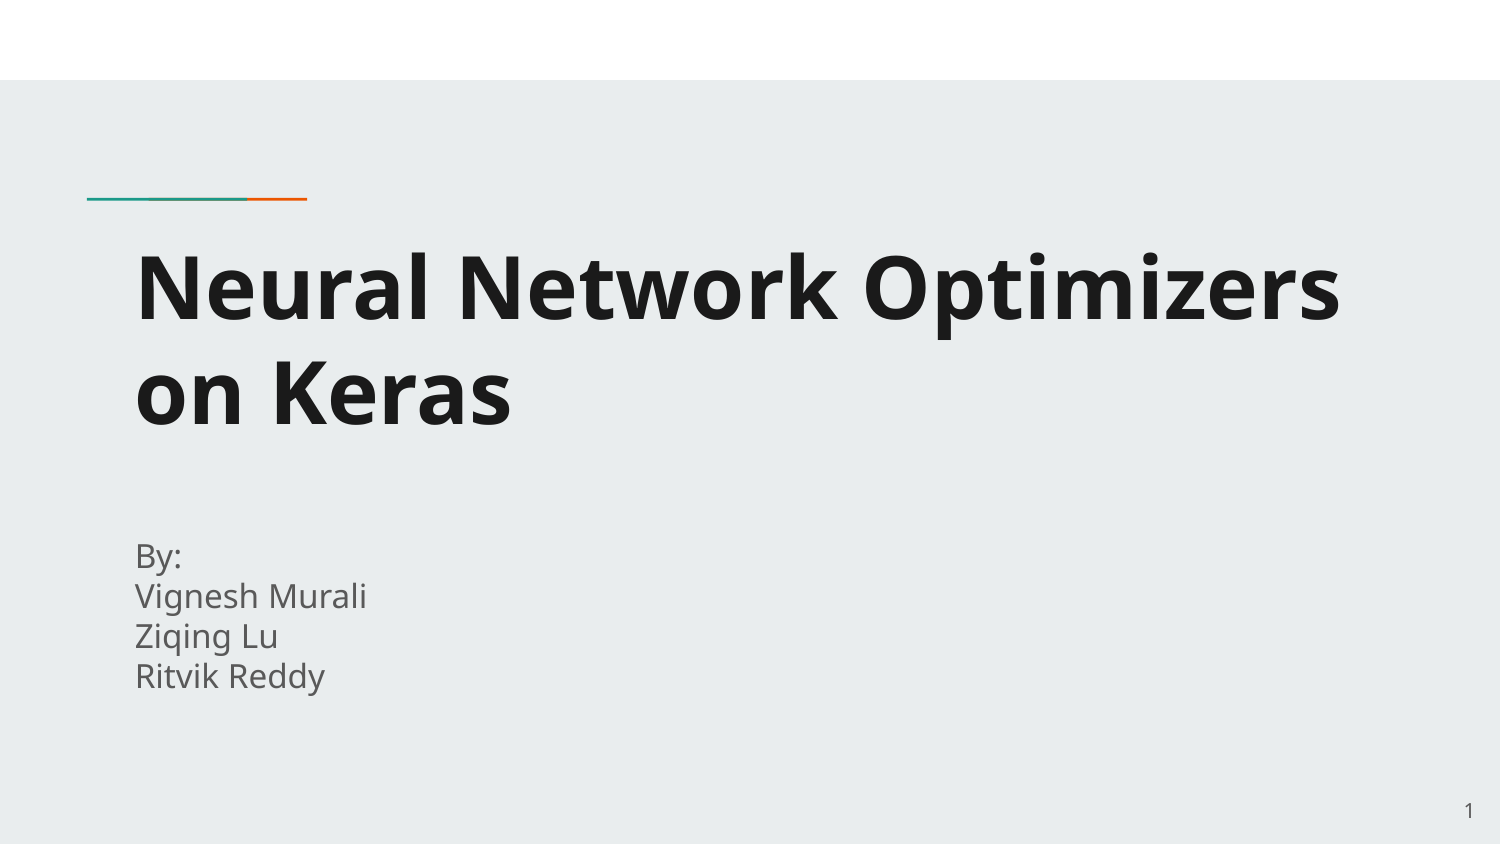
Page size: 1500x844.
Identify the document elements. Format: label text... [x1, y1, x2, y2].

subtitle By: Vignesh Murali Ziqing Lu Ritvik Reddy [119, 520, 1381, 713]
title Neural Network Optimizers on Keras [119, 216, 1381, 490]
slide_number 1 [1400, 779, 1491, 844]
